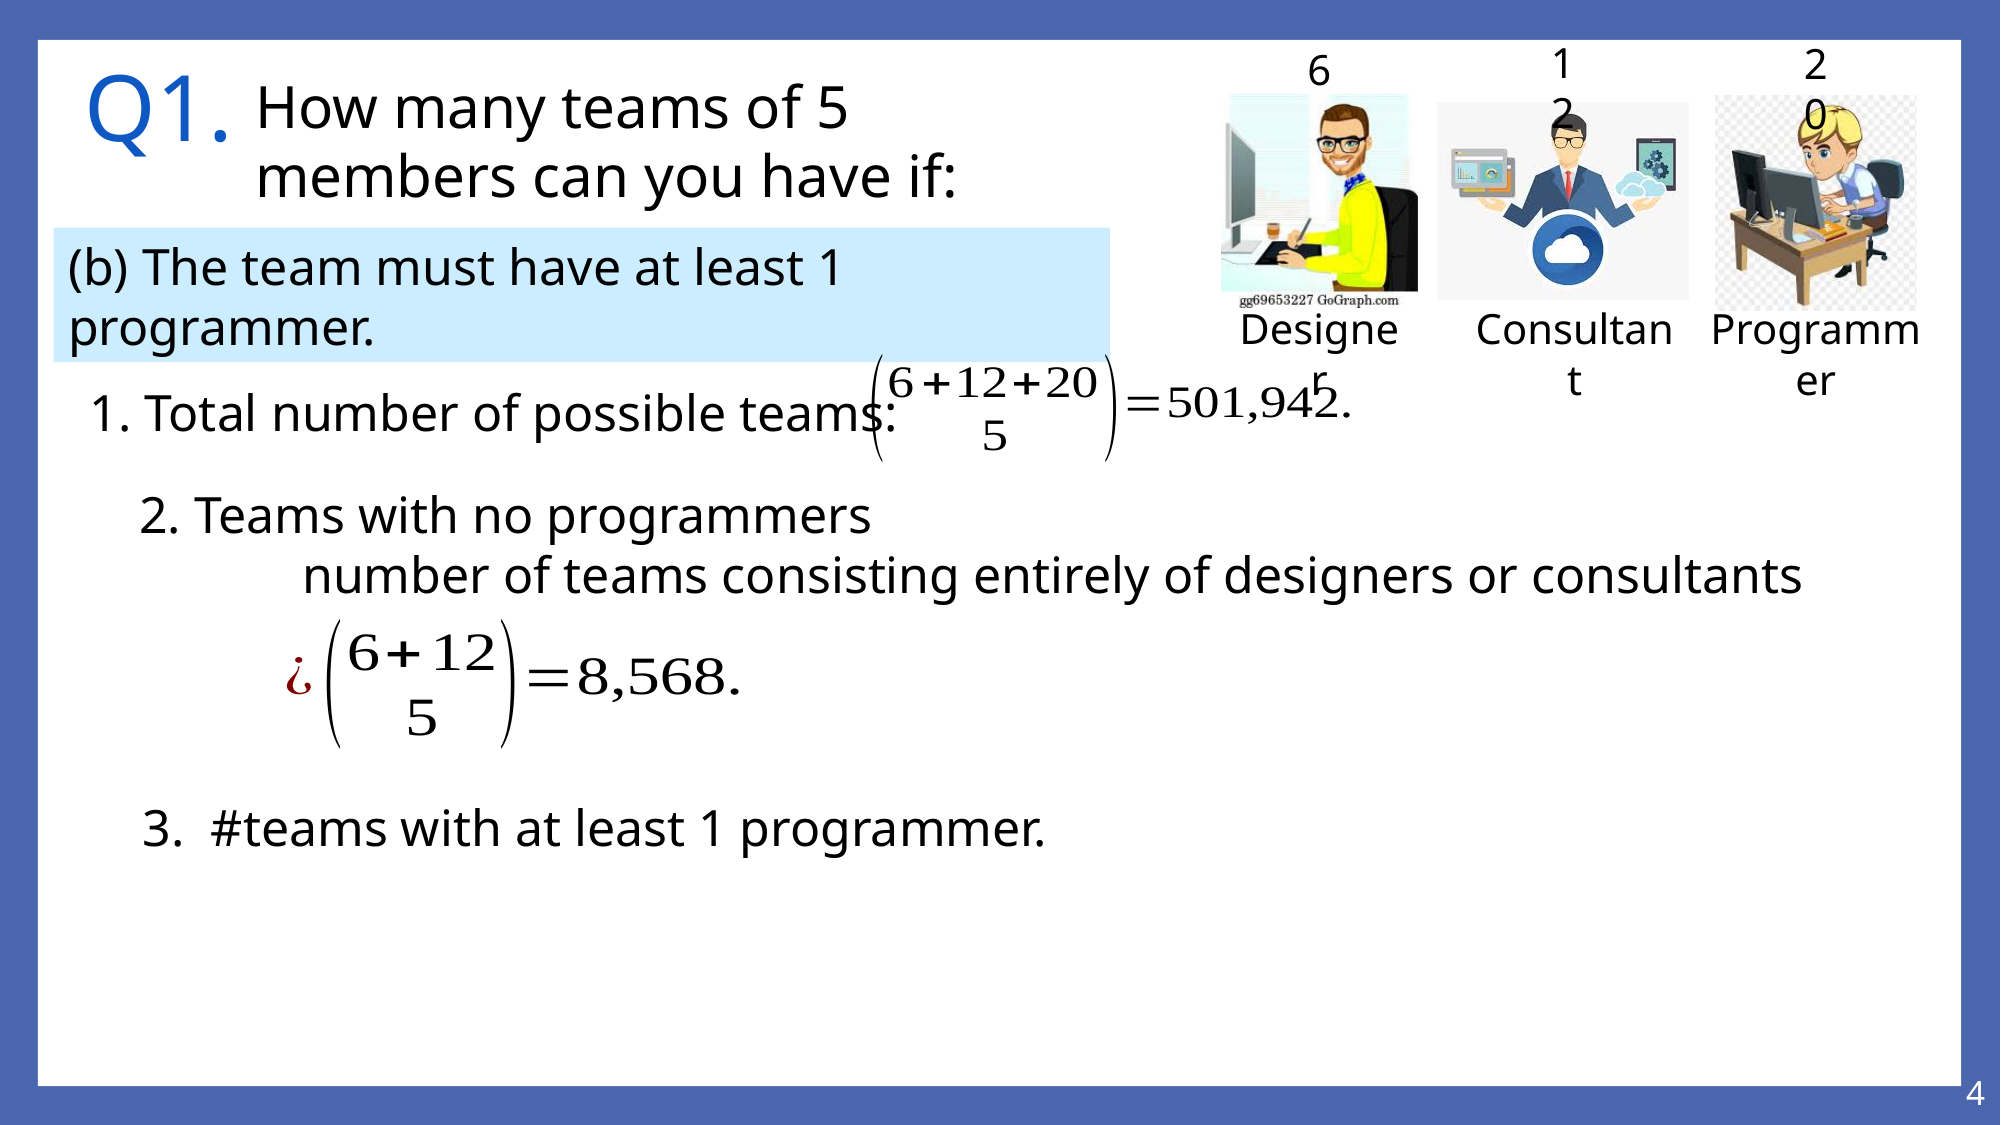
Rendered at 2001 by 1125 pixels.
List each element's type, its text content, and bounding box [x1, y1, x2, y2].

text_box How many teams of 5 members can you have if: [240, 62, 993, 217]
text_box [1217, 29, 1944, 362]
text_box (b) The team must have at least 1 programmer. [53, 227, 1110, 363]
text_box 1. Total number of possible teams: [74, 373, 876, 449]
slide_number 4 [1720, 1065, 2000, 1125]
text_box 1. Total number of possible teams: [875, 373, 914, 449]
title Q1. [69, 48, 285, 175]
